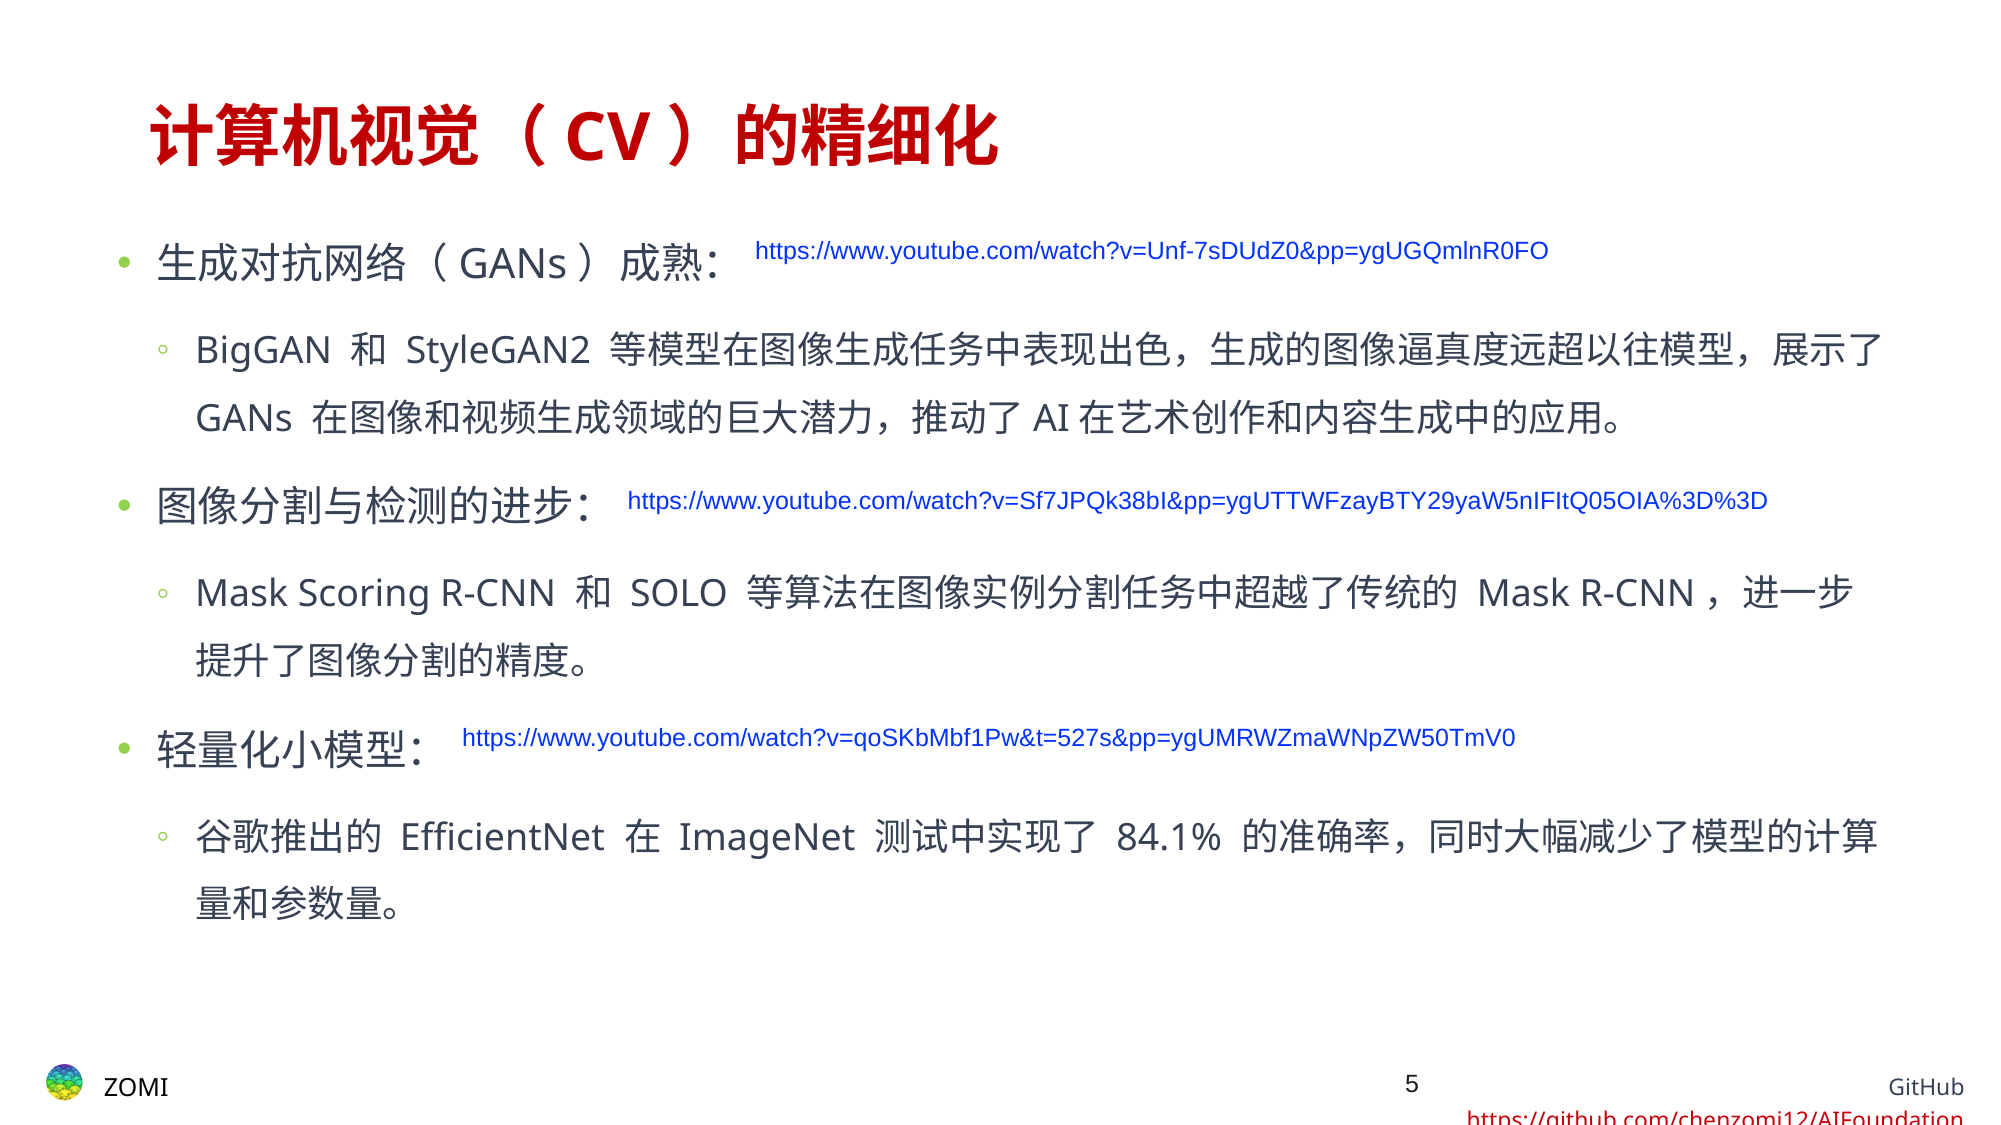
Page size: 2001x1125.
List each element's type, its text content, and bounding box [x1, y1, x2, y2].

list 生成对抗网络（GANs）成熟： BigGAN 和 StyleGAN2 等模型在图像生成任务中表现出色，生成的图像逼真度远超以往模型，展示了 GANs 在图像和视频生成领域的巨大潜力，推动了AI在艺术创作和内容生成中的应用。 图像分割与检测的进步： Mask Scoring R-CNN 和 SOLO 等算法在图像实例分割任务中超越了传统的 Mask R-CNN，进一步提升了图像分割的精度。 轻量化小模型： 谷歌推出的 EfficientNet 在 ImageNet 测试中实现了 84.1% 的准确率，同时大幅减少了模型的计算量和参数量。 [102, 204, 1901, 1043]
text_box https://www.youtube.com/watch?v=Sf7JPQk38bI&pp=ygUTTWFzayBTY29yaW5nIFItQ05OIA%3D%3D [612, 477, 1970, 522]
text_box https://www.youtube.com/watch?v=Unf-7sDUdZ0&pp=ygUGQmlnR0FO [740, 227, 2001, 273]
text_box https://www.youtube.com/watch?v=qoSKbMbf1Pw&t=527s&pp=ygUMRWZmaWNpZW50TmV0 [447, 714, 1805, 760]
title 计算机视觉（CV）的精细化 [102, 85, 1901, 183]
picture [47, 1065, 82, 1100]
